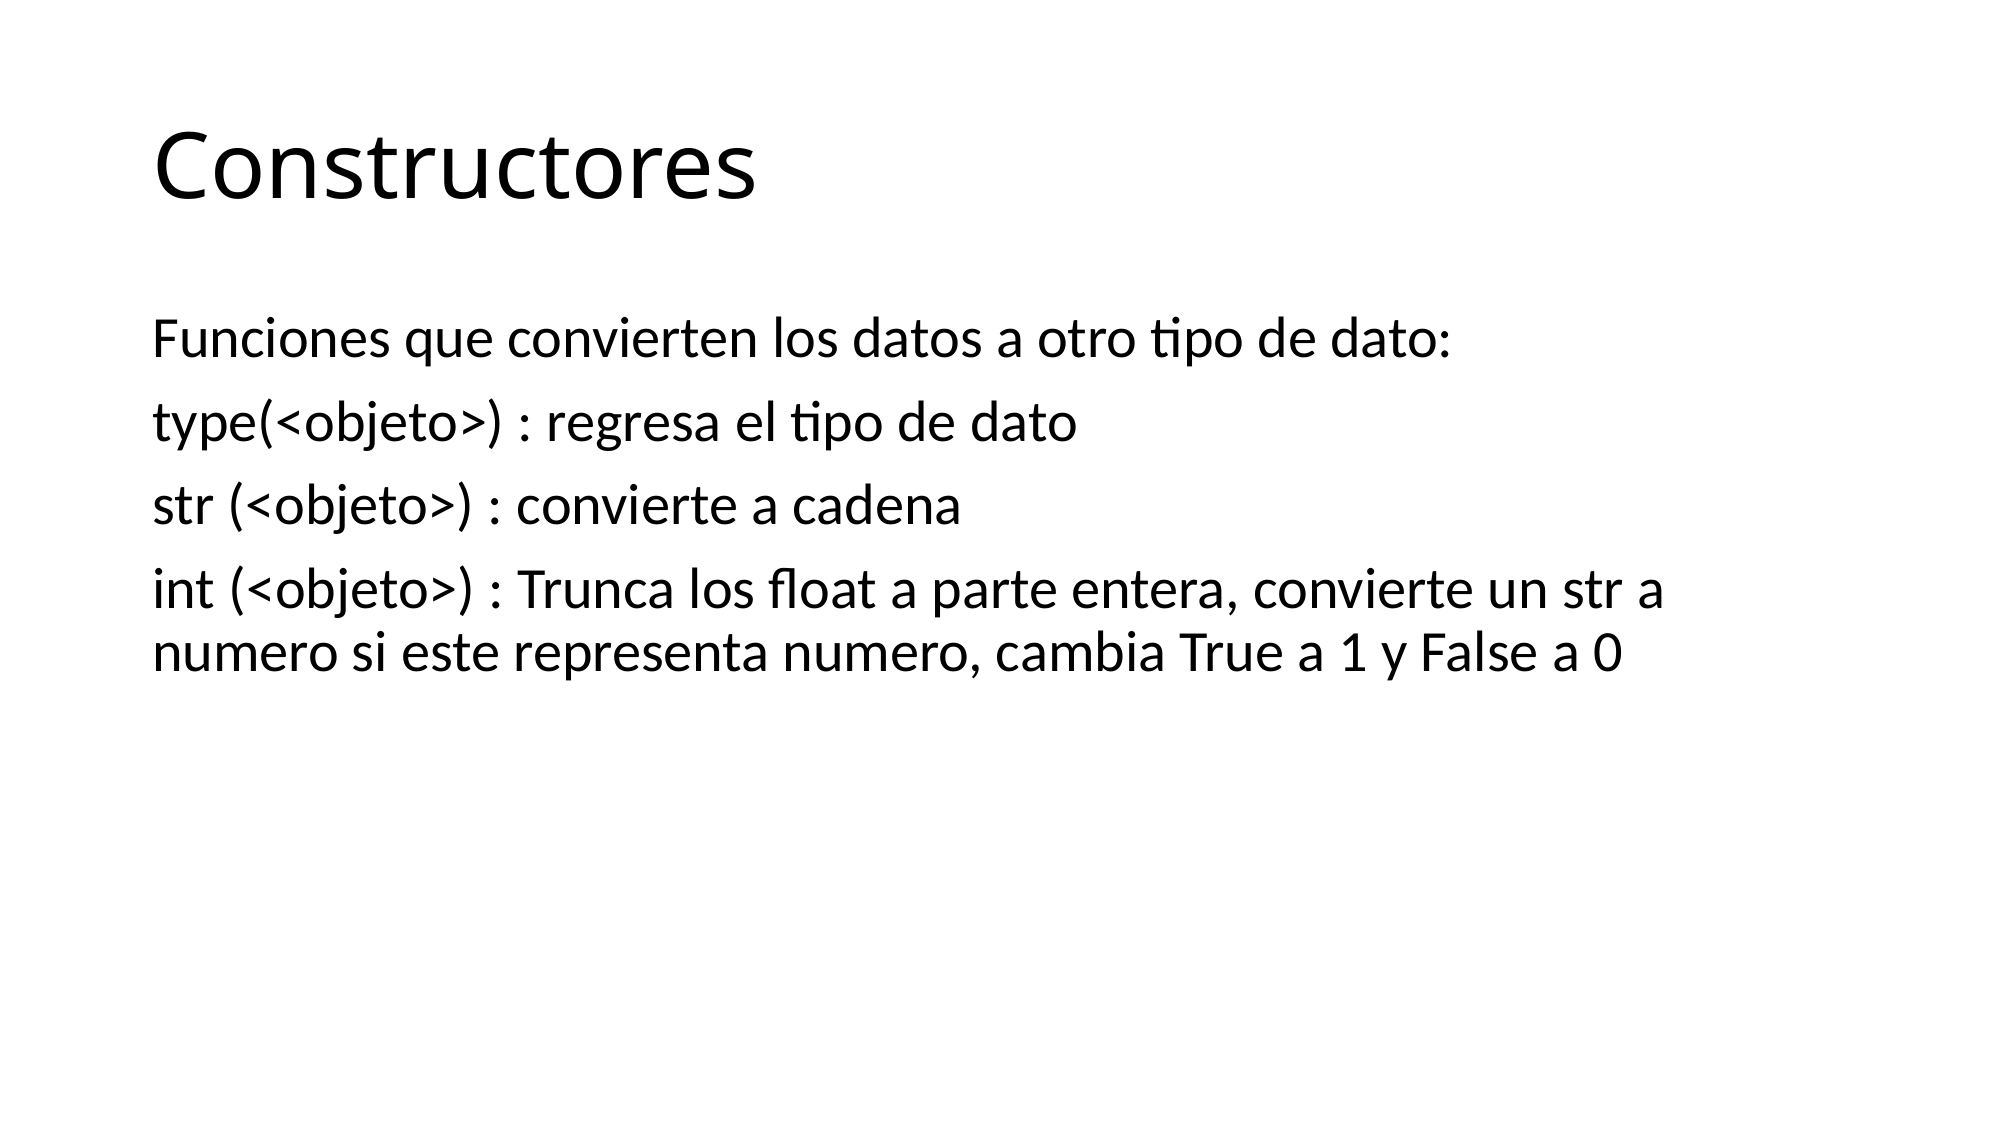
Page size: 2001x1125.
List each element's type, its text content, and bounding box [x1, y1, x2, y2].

title Constructores [137, 59, 1863, 278]
list Funciones que convierten los datos a otro tipo de dato: type(<objeto>) : regresa el tipo de dato str (<objeto>) : convierte a cadena int (<objeto>) : Trunca los float a parte entera, convierte un str a numero si este representa numero, cambia True a 1 y False a 0 [137, 299, 1863, 1014]
